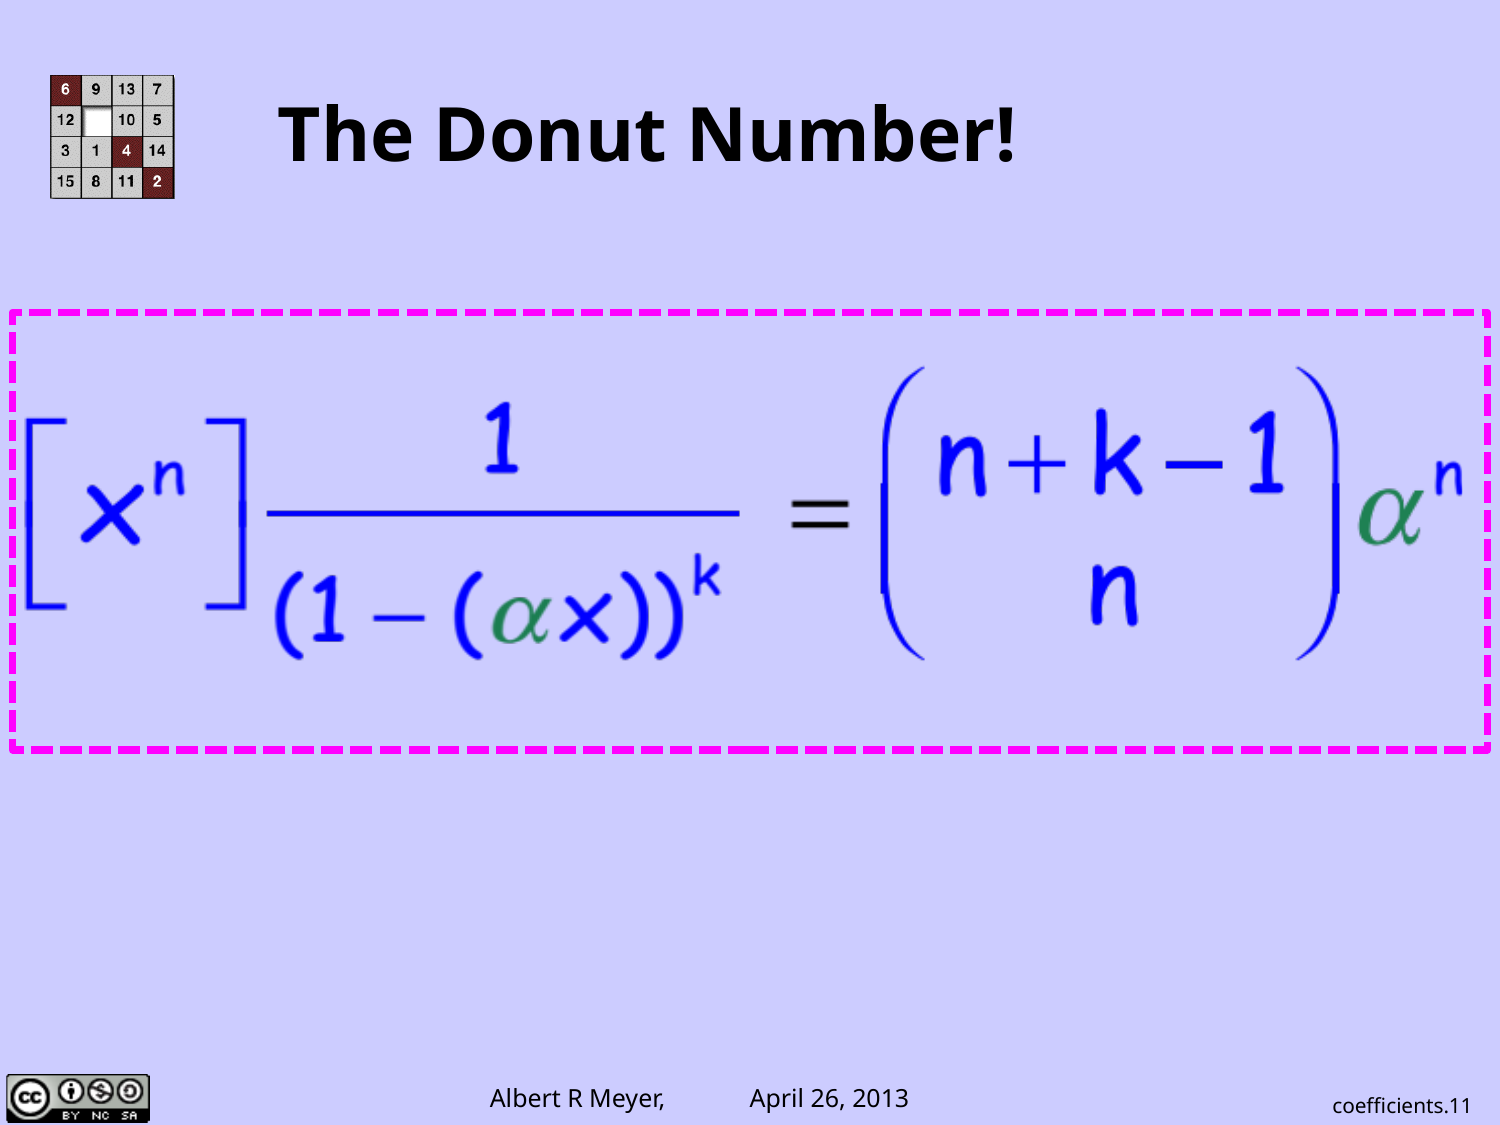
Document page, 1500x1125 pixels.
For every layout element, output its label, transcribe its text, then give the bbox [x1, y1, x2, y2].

slide_number coefficients.11 [1049, 1084, 1488, 1125]
picture [6, 1074, 150, 1123]
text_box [21, 349, 743, 663]
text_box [755, 362, 1463, 663]
title The Donut Number! [262, 37, 1500, 226]
text_box [12, 312, 1488, 750]
picture [50, 75, 175, 199]
